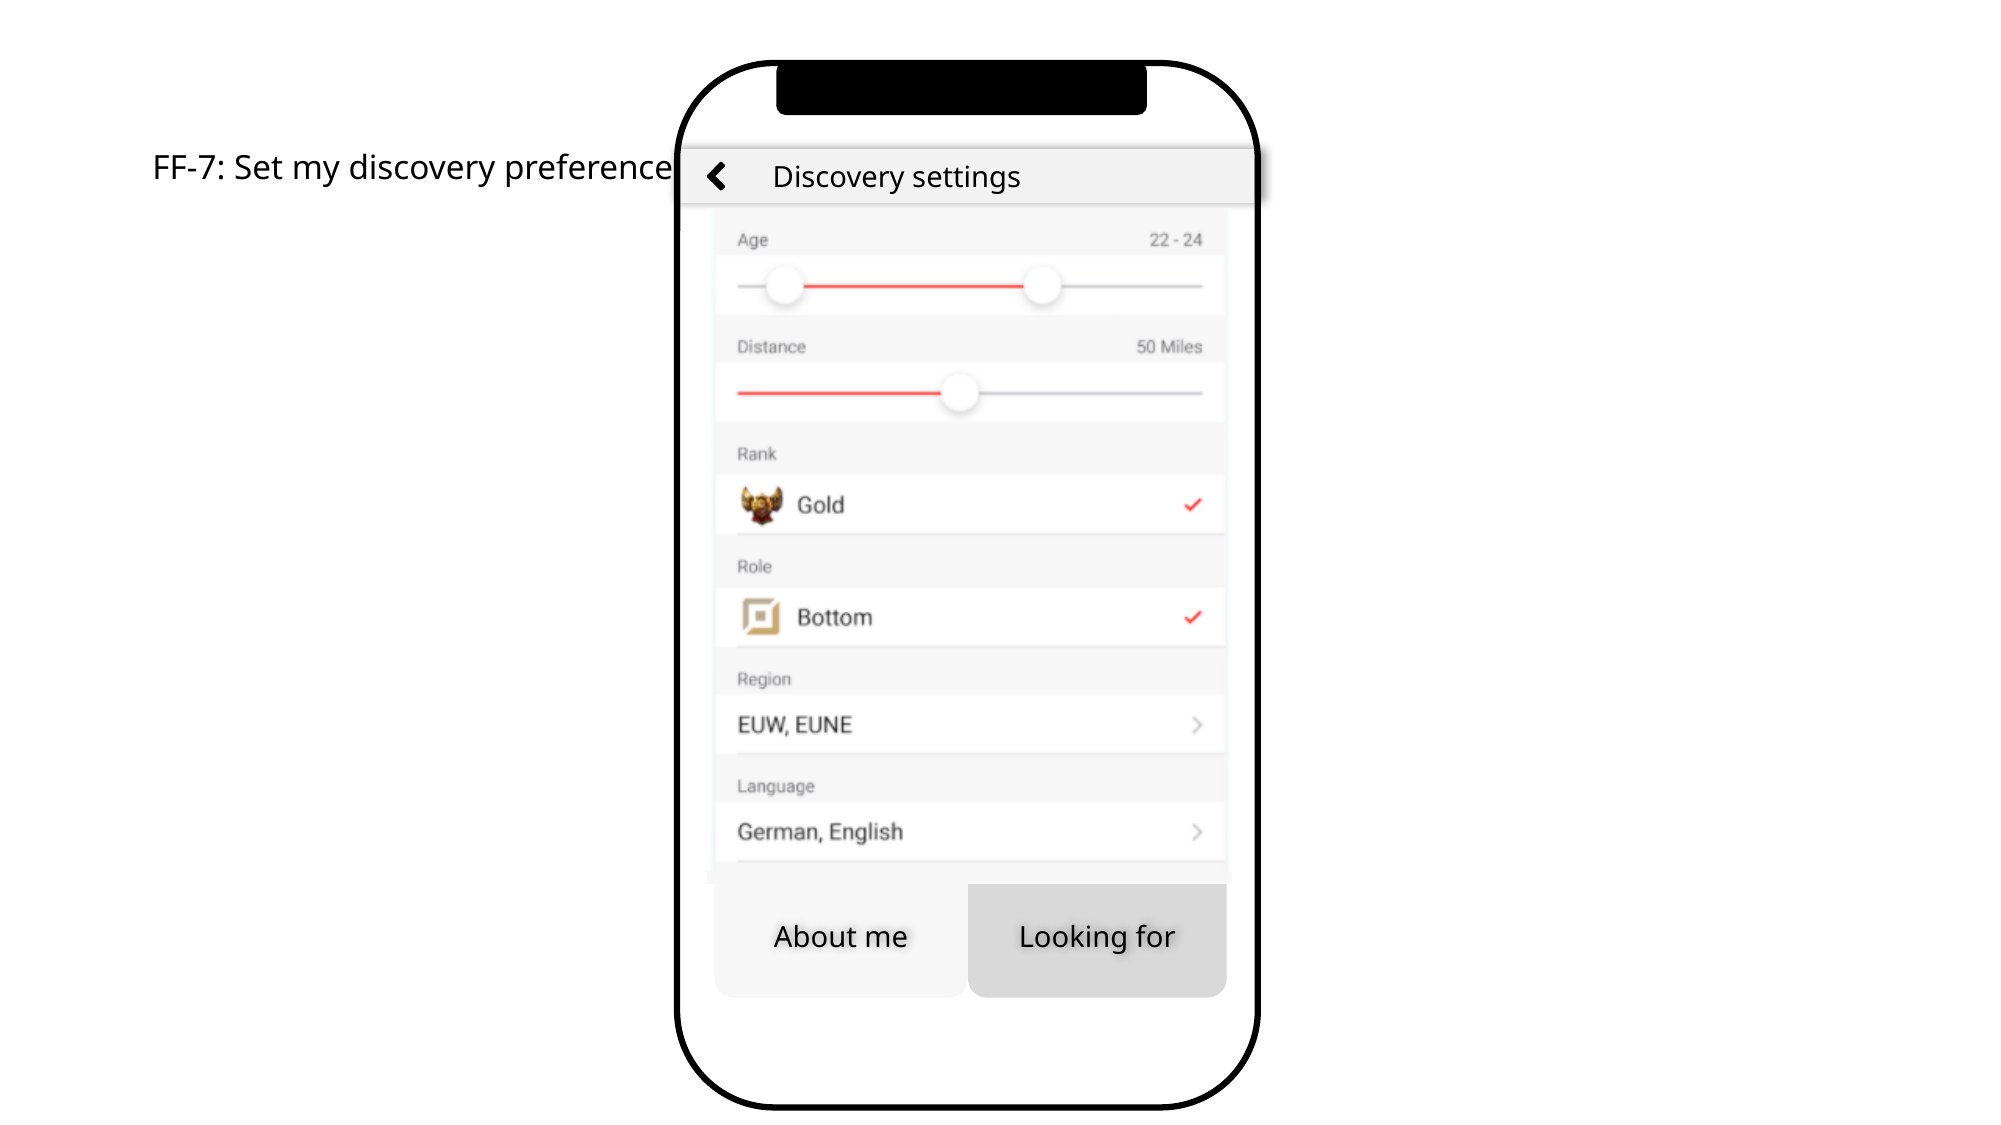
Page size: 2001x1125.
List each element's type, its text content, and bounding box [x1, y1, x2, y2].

text_box [776, 61, 1147, 116]
title FF-7: Set my discovery preference [137, 59, 1863, 278]
text_box Looking for [967, 908, 1228, 964]
text_box About me [713, 908, 962, 964]
text_box Discovery settings [746, 150, 1048, 201]
text_box [706, 161, 725, 191]
picture [706, 208, 1232, 884]
text_box [676, 278, 1259, 1109]
